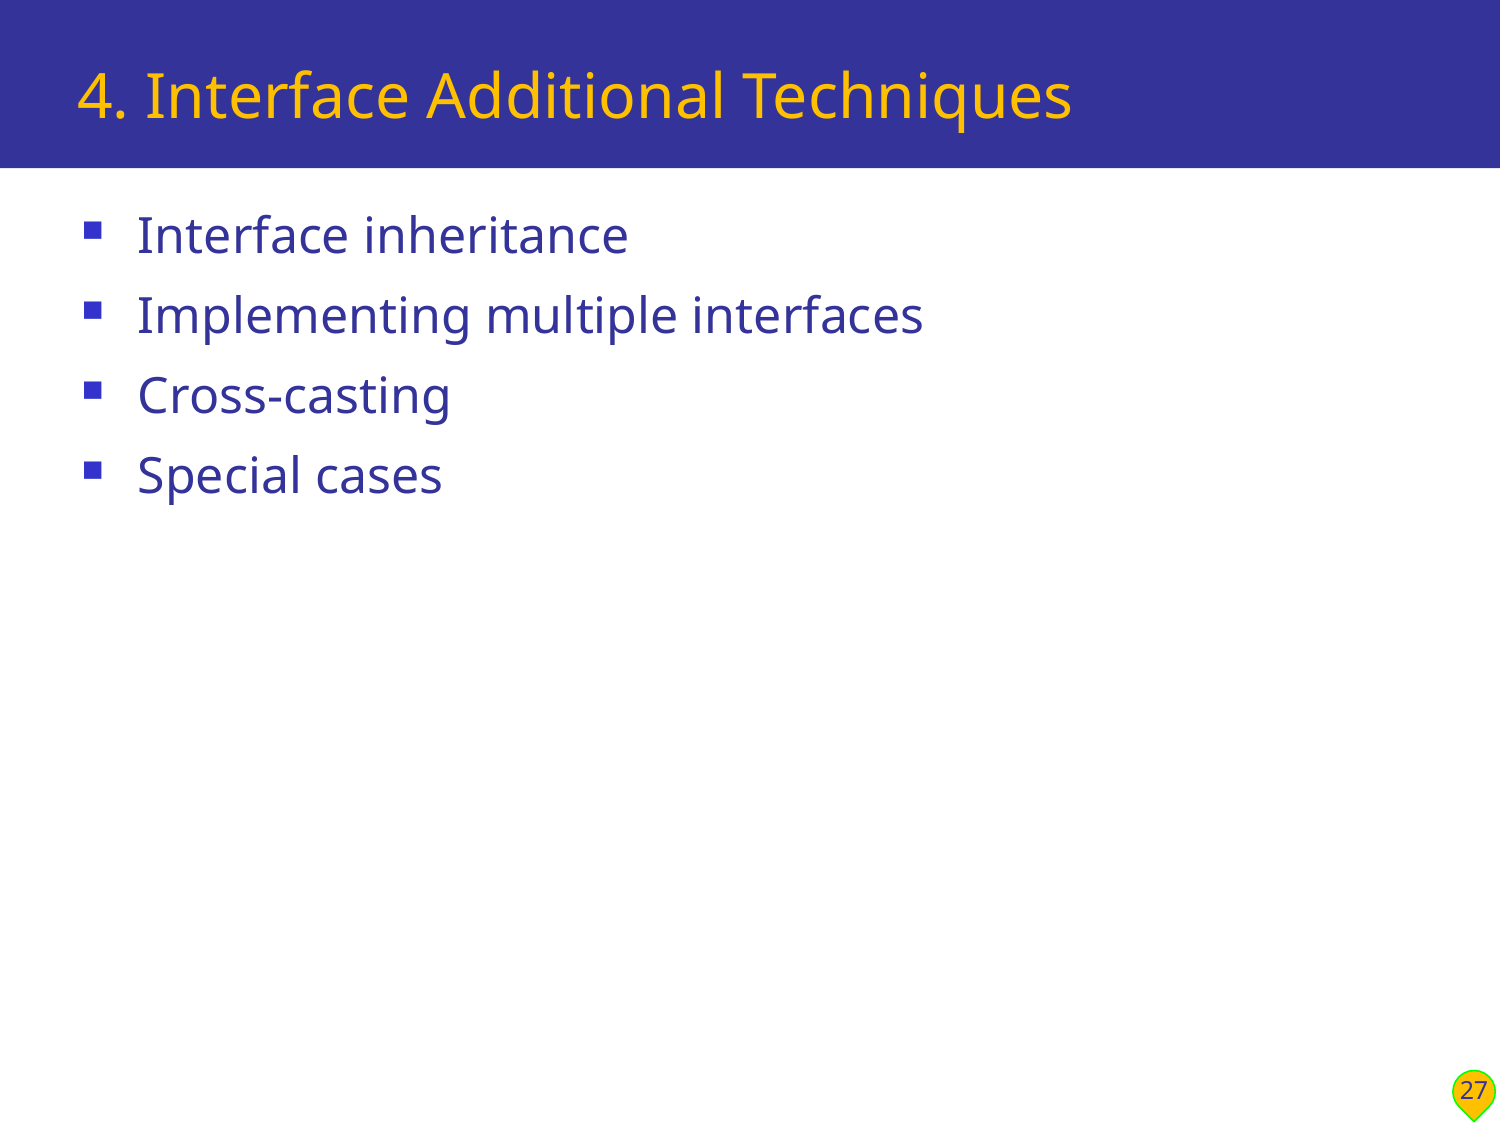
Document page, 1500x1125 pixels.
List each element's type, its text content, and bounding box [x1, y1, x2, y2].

footer 27 [1431, 1040, 1500, 1117]
list Interface inheritance Implementing multiple interfaces Cross-casting Special cases [66, 196, 1460, 1007]
title 4. Interface Additional Techniques [61, 24, 1465, 139]
